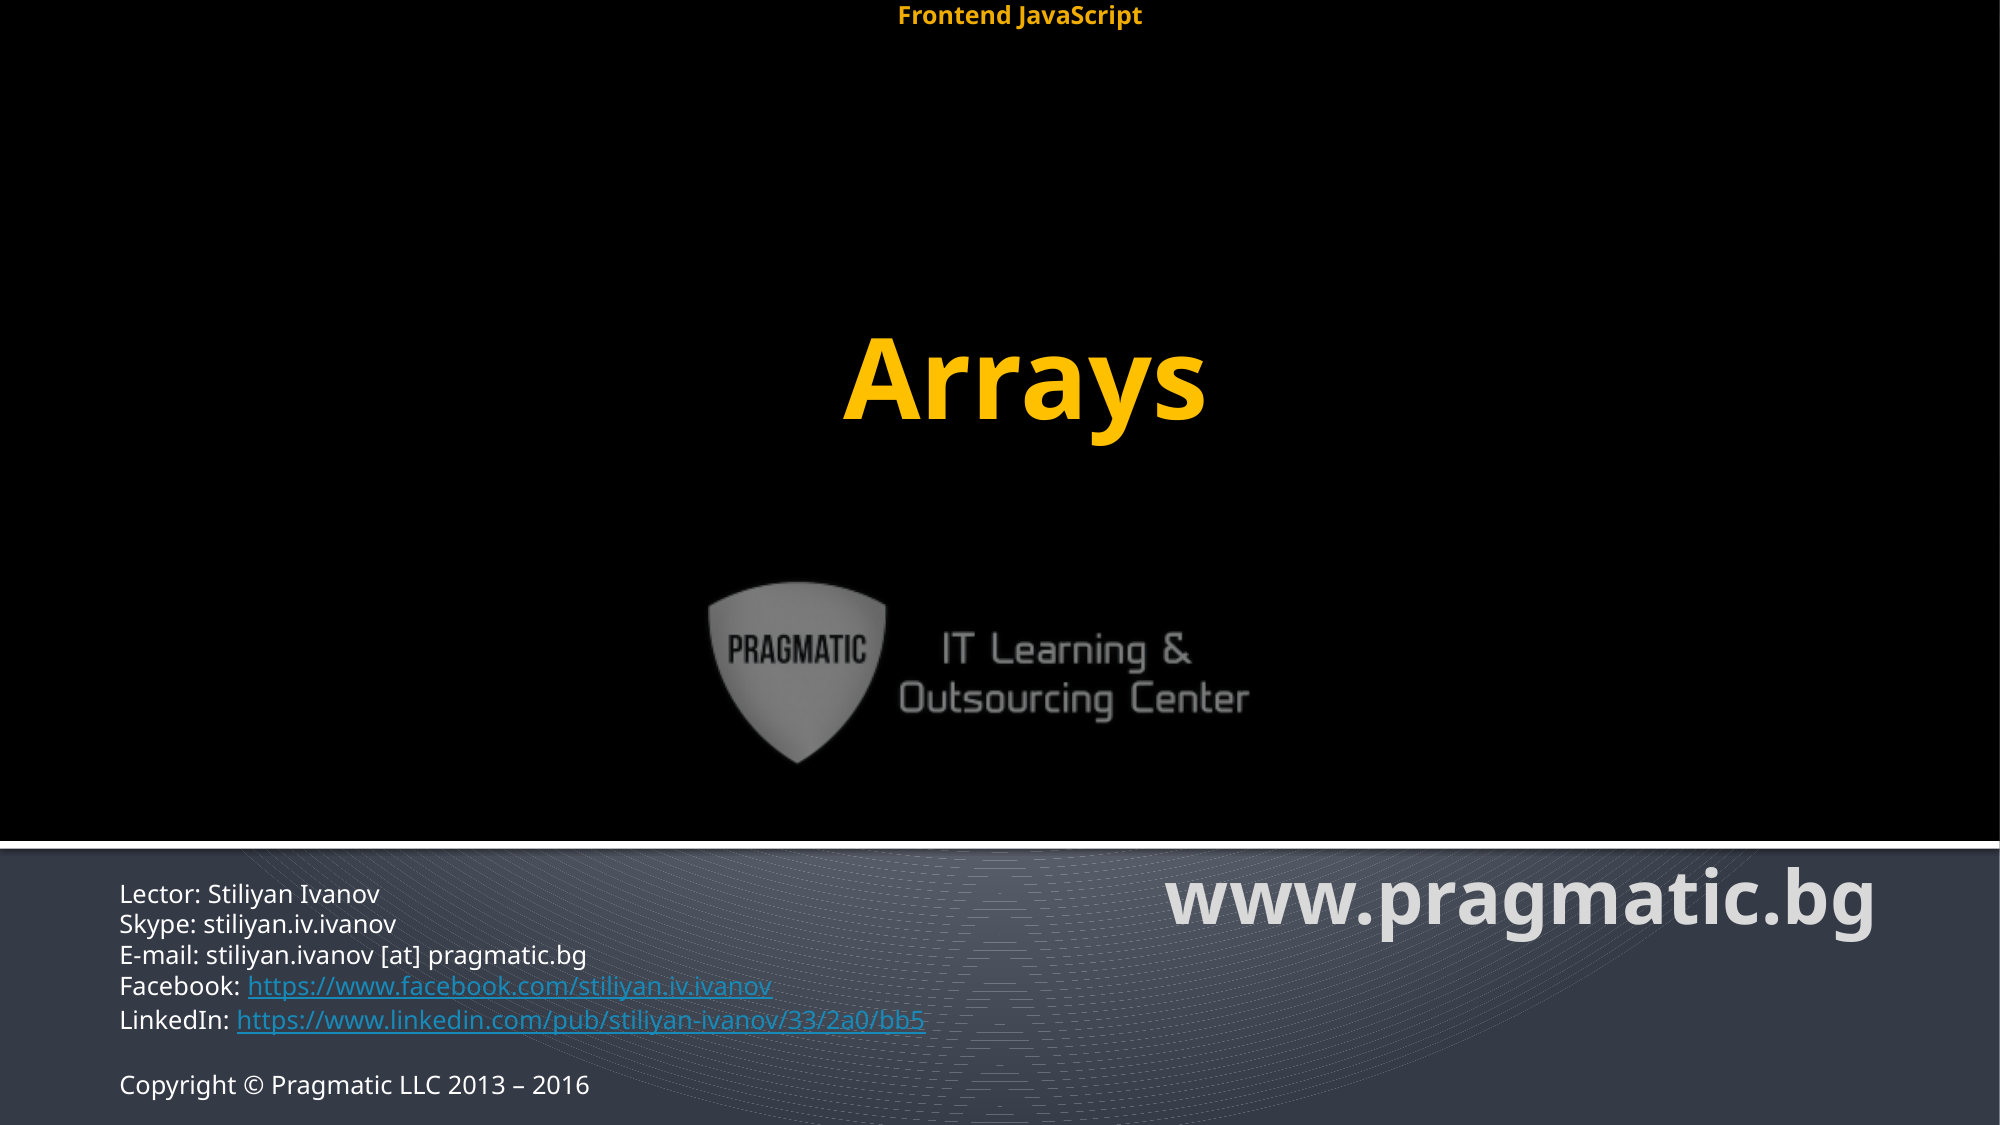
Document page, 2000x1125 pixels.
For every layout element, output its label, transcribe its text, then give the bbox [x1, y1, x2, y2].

text_box Arrays [828, 299, 1224, 450]
subtitle Lector: Stiliyan Ivanov Skype: stiliyan.iv.ivanov E-mail: stiliyan.ivanov [at] pragmatic.bg Facebook: https://www.facebook.com/stiliyan.iv.ivanov LinkedIn: https://www.linkedin.com/pub/stiliyan-ivanov/33/2a0/bb5 Copyright © Pragmatic LLC 2013 – 2016 [99, 875, 1917, 1100]
picture [702, 574, 1258, 771]
title Frontend JavaScript [133, 0, 1900, 188]
text_box www.pragmatic.bg [1149, 849, 2000, 950]
